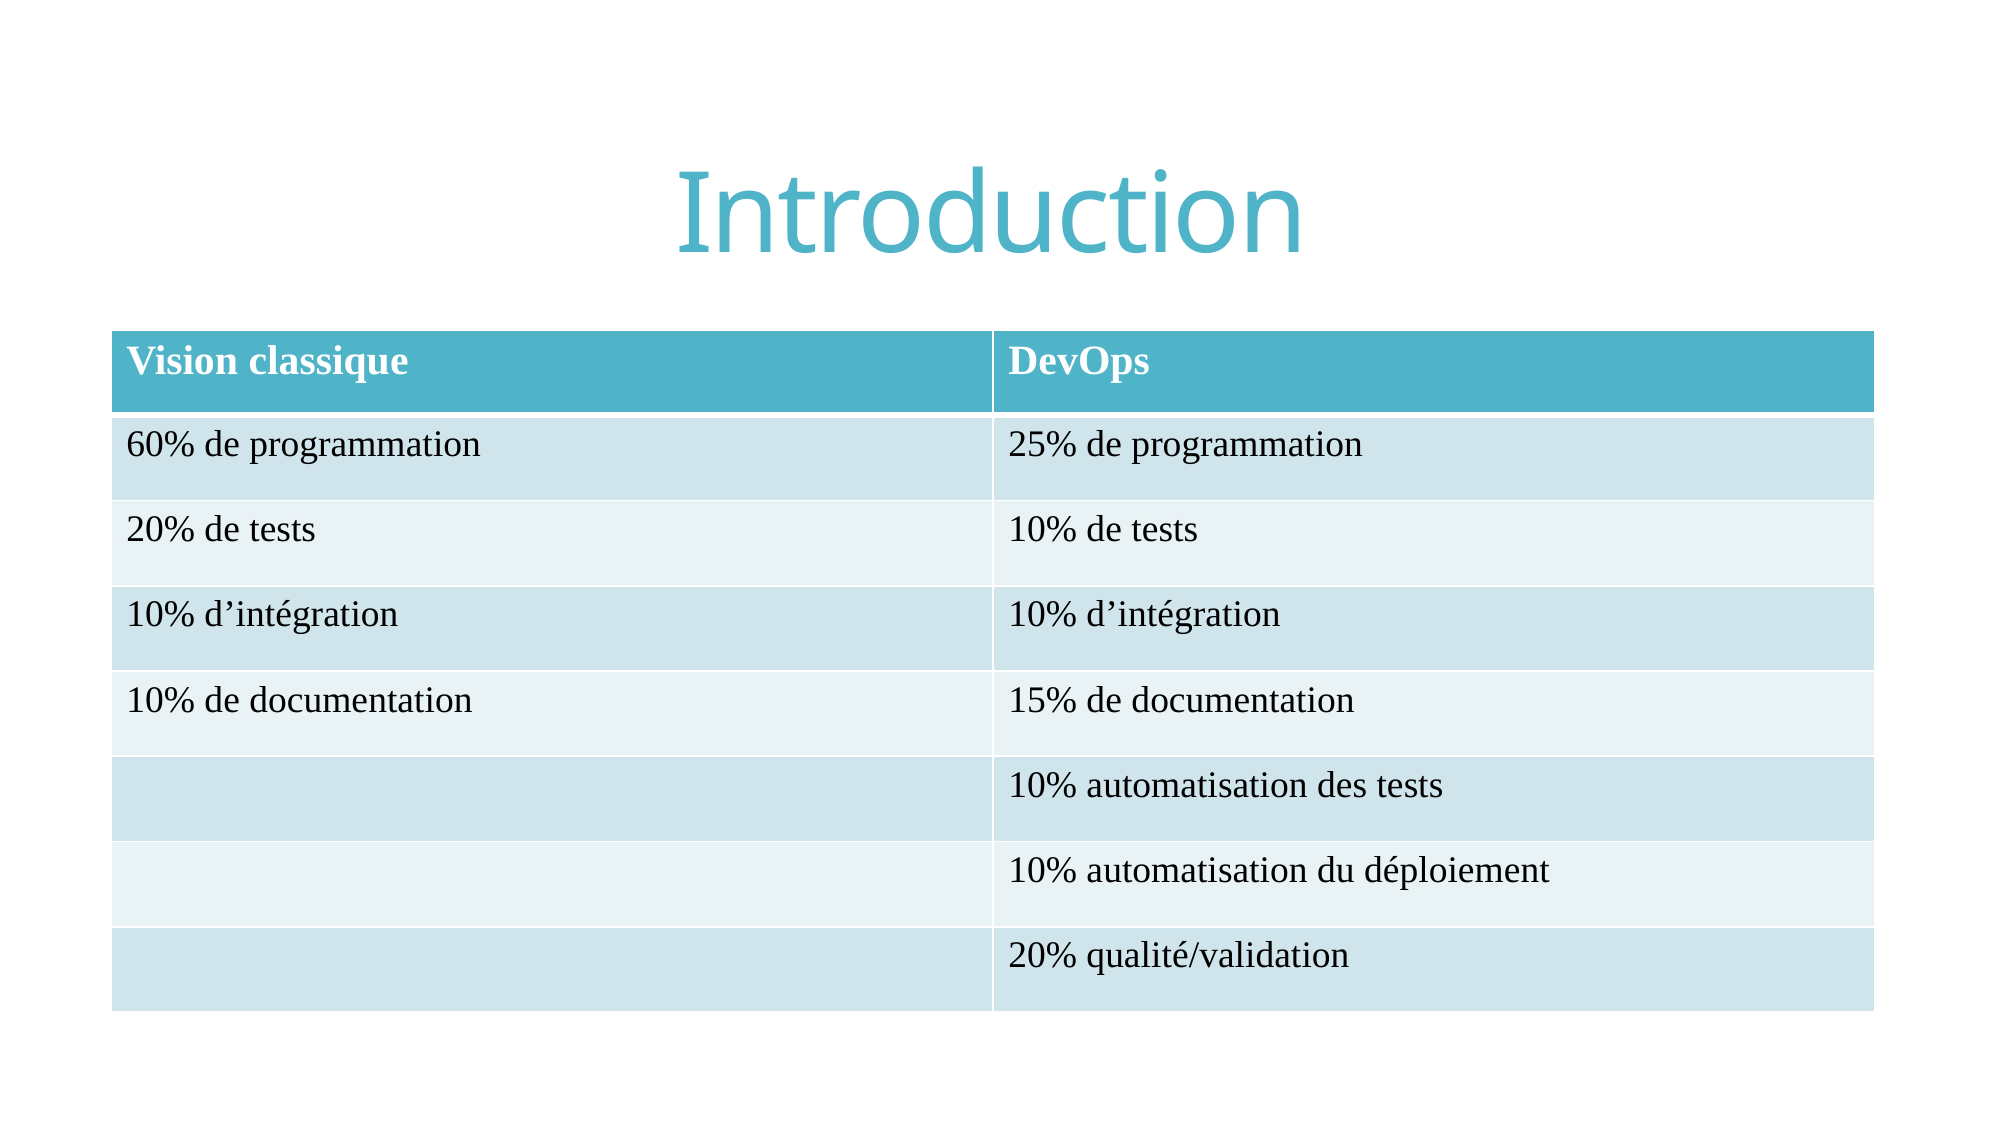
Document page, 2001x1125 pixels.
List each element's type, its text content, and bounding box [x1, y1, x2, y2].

table_cell 10% automatisation du déploiement [994, 842, 1874, 926]
table_header DevOps [994, 331, 1874, 412]
table_cell [112, 928, 992, 1011]
table_cell 10% de documentation [112, 672, 992, 755]
table_cell 10% d’intégration [994, 587, 1874, 670]
title Introduction [107, 81, 1875, 354]
table_header Vision classique [112, 331, 992, 412]
table_cell 10% automatisation des tests [994, 757, 1874, 841]
table_cell [112, 757, 992, 841]
table_cell 10% de tests [994, 501, 1874, 585]
table_cell 25% de programmation [994, 418, 1874, 500]
table_cell 10% d’intégration [112, 587, 992, 670]
table_cell 60% de programmation [112, 418, 992, 500]
table_cell [112, 842, 992, 926]
table_cell 15% de documentation [994, 672, 1874, 755]
table_cell 20% de tests [112, 501, 992, 585]
table_cell 20% qualité/validation [994, 928, 1874, 1011]
